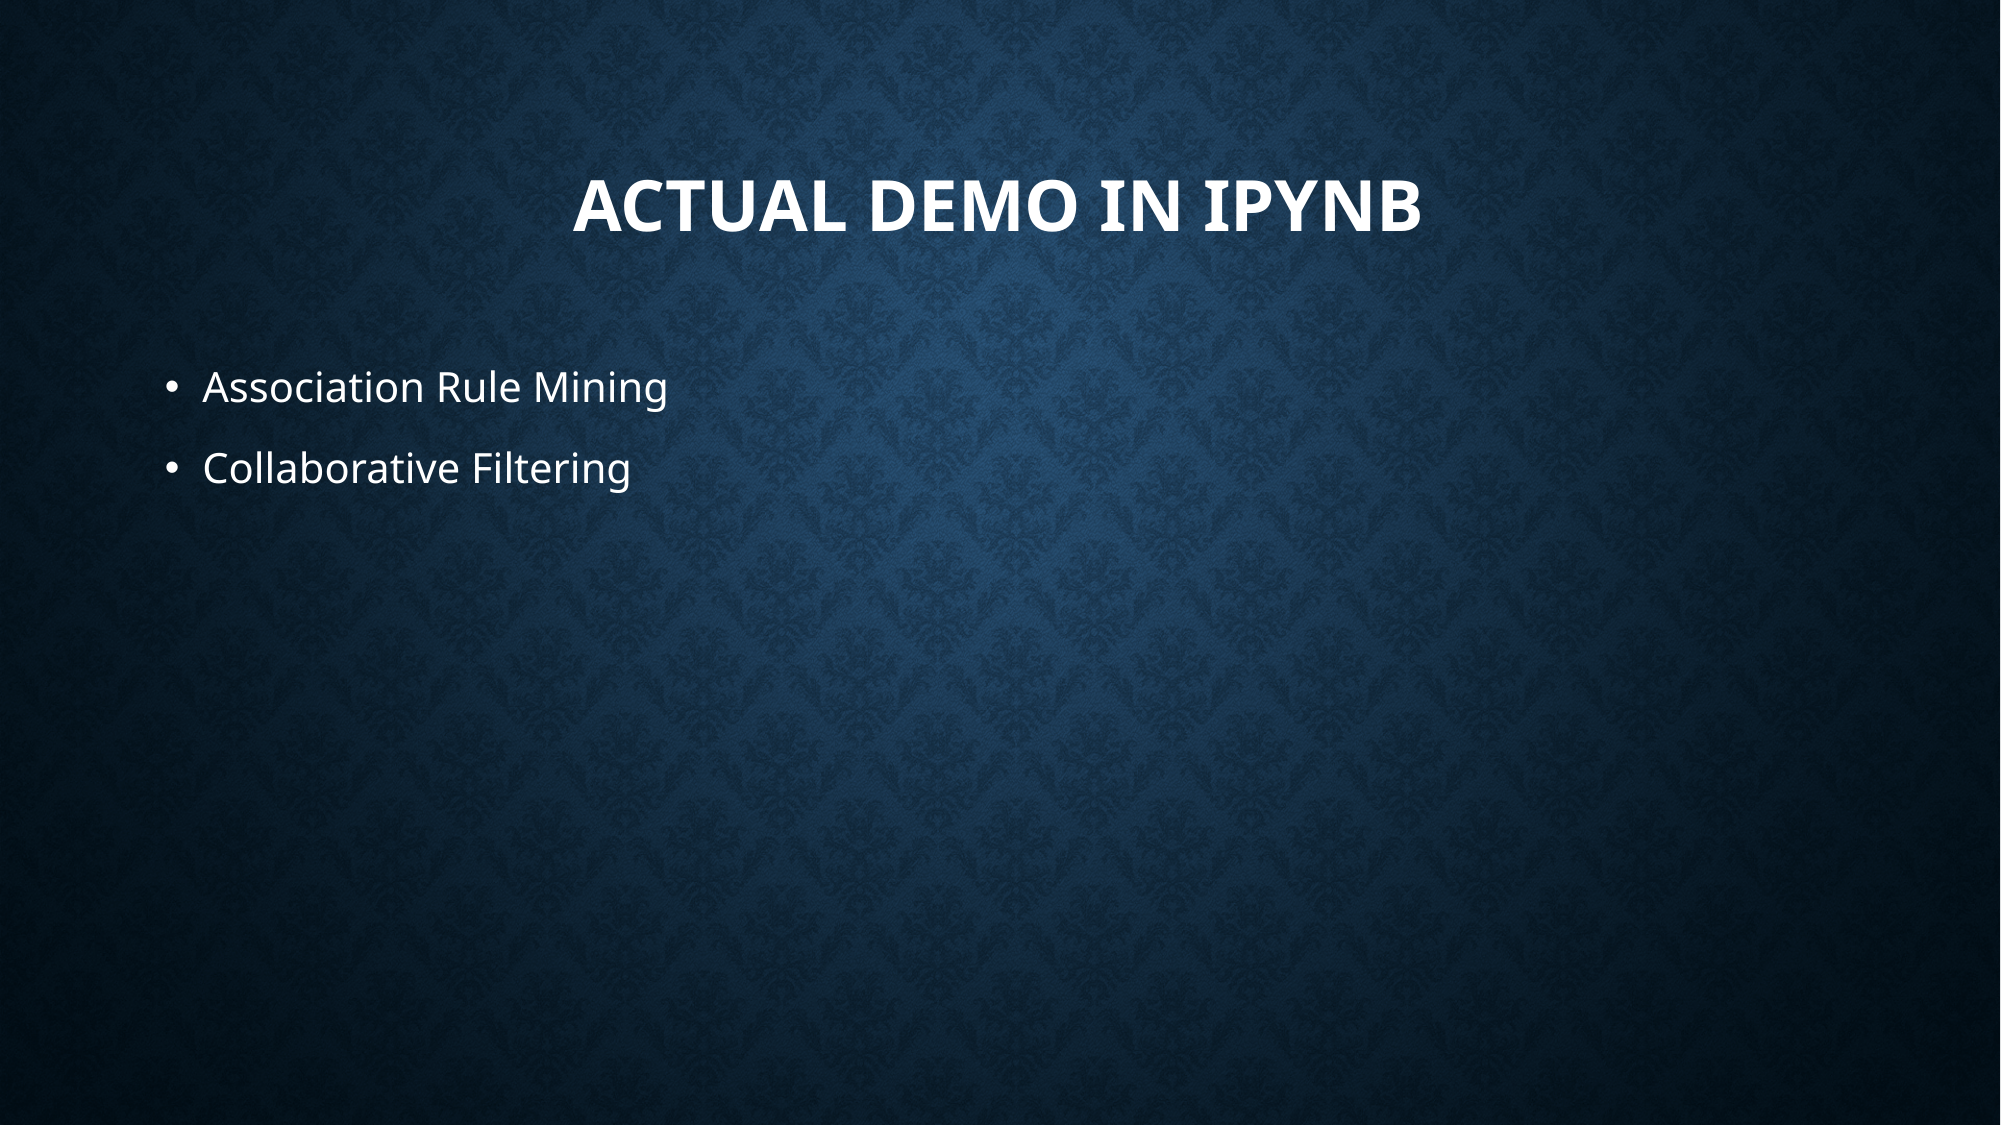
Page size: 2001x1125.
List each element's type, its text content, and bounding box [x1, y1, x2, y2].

list Association Rule Mining Collaborative Filtering [149, 343, 1849, 950]
title Actual Demo in IPYNB [149, 99, 1849, 318]
